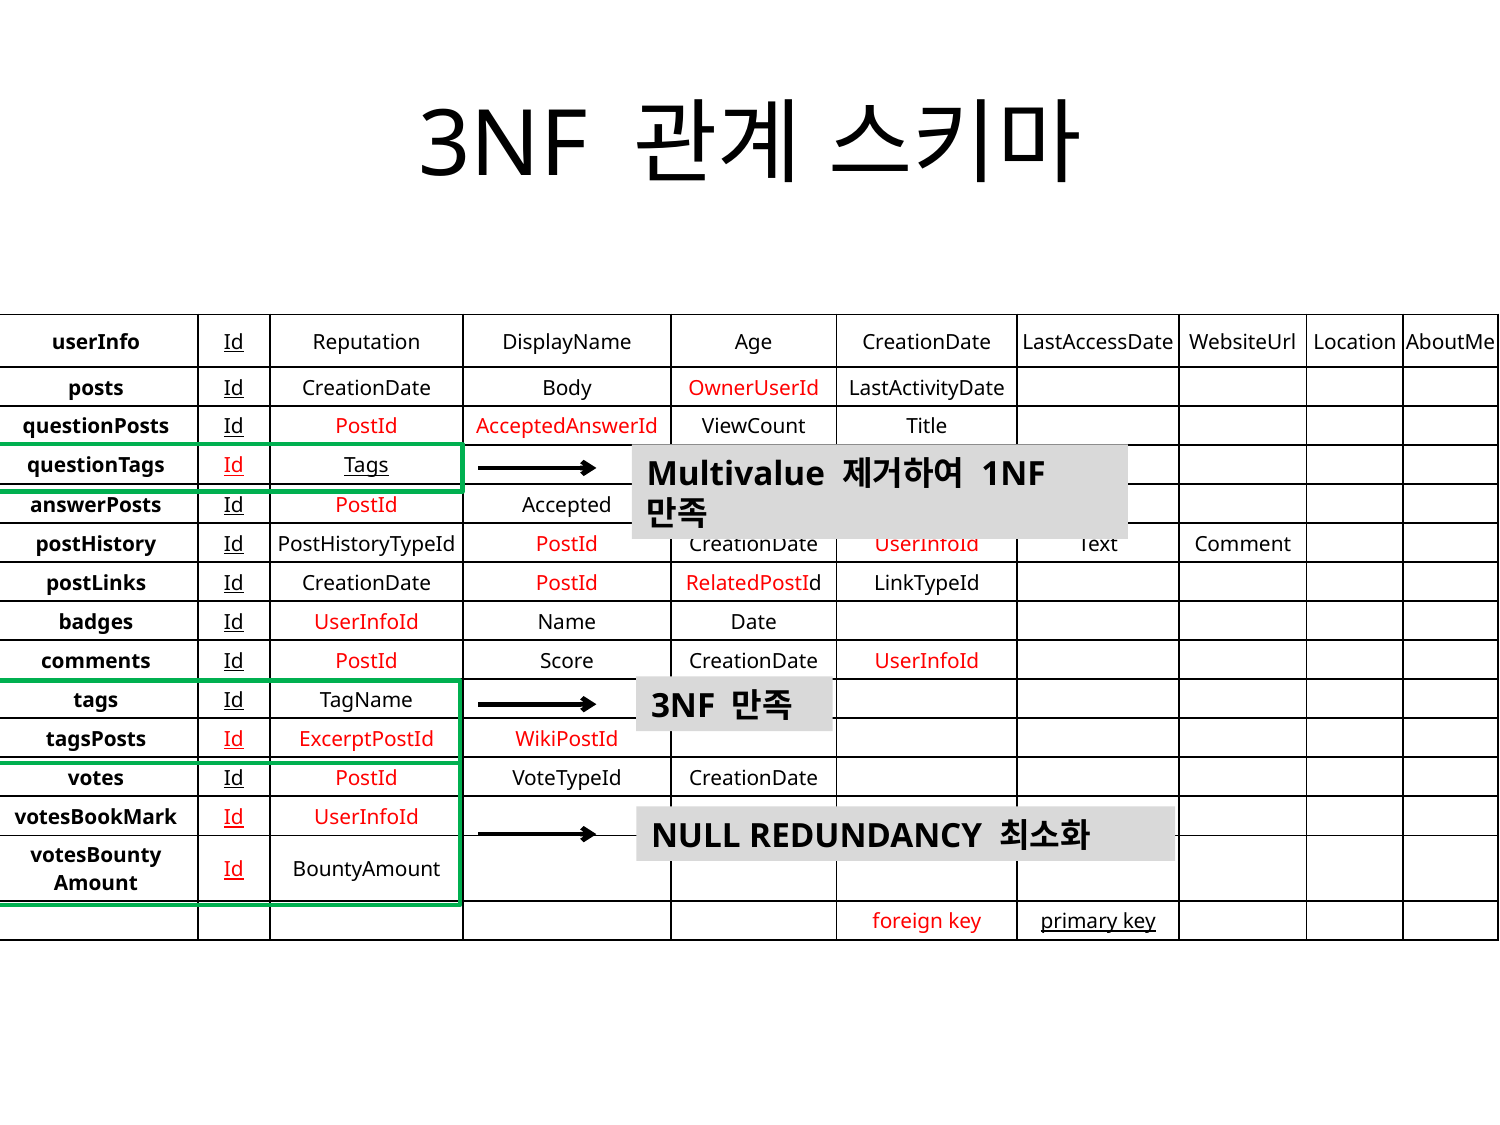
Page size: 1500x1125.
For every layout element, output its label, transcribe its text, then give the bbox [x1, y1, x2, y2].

table_cell [1404, 719, 1497, 756]
table_cell [1307, 719, 1402, 756]
table_cell [271, 907, 462, 939]
table_cell Accepted [464, 485, 631, 522]
table_cell [1404, 563, 1497, 600]
table_cell WikiPostId [464, 719, 670, 756]
table_cell UserInfoId [837, 539, 1016, 561]
table_cell Id [199, 407, 269, 442]
table_cell Id [199, 602, 269, 639]
table_cell [1307, 407, 1402, 444]
table_cell [837, 758, 1016, 795]
table_cell [672, 719, 836, 756]
table_header AboutMe [1404, 315, 1497, 366]
table_cell badges [0, 602, 197, 639]
table_cell AcceptedAnswerId [464, 407, 670, 444]
table_cell posts [0, 368, 197, 405]
table_cell Score [464, 641, 670, 678]
table_cell comments [0, 641, 197, 678]
table_cell [1180, 836, 1306, 900]
table_cell [1404, 641, 1497, 678]
table_cell [1307, 758, 1402, 795]
table_cell [837, 797, 1016, 806]
text_box NULL REDUNDANCY 최소화 [636, 806, 1176, 861]
table_cell [1018, 563, 1178, 600]
table_cell [672, 797, 836, 806]
table_cell [1307, 902, 1402, 939]
table_cell Date [672, 602, 836, 639]
table_cell [1180, 563, 1306, 600]
table_cell [837, 861, 1016, 900]
table_cell [1018, 680, 1178, 717]
table_cell [1018, 368, 1178, 405]
table_cell [1404, 902, 1497, 939]
table_cell [464, 902, 670, 939]
table_cell primary key [1018, 902, 1178, 939]
table_cell [1307, 836, 1402, 900]
table_cell RelatedPostId [672, 563, 836, 600]
table_cell UserInfoId [271, 602, 462, 639]
table_header CreationDate [837, 315, 1016, 366]
table_cell [1018, 641, 1178, 678]
table_cell [1018, 407, 1178, 444]
table_header Reputation [271, 315, 462, 366]
table_cell Title [837, 407, 1016, 444]
table_cell [1404, 485, 1497, 522]
table_cell [1018, 758, 1178, 795]
table_cell [464, 797, 670, 835]
table_cell [1180, 368, 1306, 405]
table_cell [1307, 368, 1402, 405]
table_header Id [199, 315, 269, 366]
table_cell [837, 680, 1016, 717]
table_cell [464, 836, 670, 900]
text_box [0, 678, 462, 761]
table_cell [1180, 485, 1306, 522]
table_cell PostId [271, 494, 462, 522]
table_cell [1018, 719, 1178, 756]
table_cell [464, 680, 636, 717]
table_cell Body [464, 368, 670, 405]
table_cell [1180, 902, 1306, 939]
table_header Age [672, 315, 836, 366]
table_cell [0, 907, 197, 939]
table_cell Id [199, 368, 269, 405]
table_cell [837, 602, 1016, 639]
table_cell PostId [271, 641, 462, 678]
table_cell [1404, 524, 1497, 561]
text_box [0, 442, 465, 494]
table_cell [1404, 797, 1497, 835]
table_cell Id [199, 563, 269, 600]
table_cell [1307, 446, 1402, 483]
table_cell Id [199, 494, 269, 522]
table_cell answerPosts [0, 494, 197, 522]
table_cell foreign key [837, 902, 1016, 939]
table_cell [1307, 797, 1402, 835]
table_cell PostId [464, 563, 670, 600]
table_cell [1180, 719, 1306, 756]
table_cell CreationDate [672, 641, 836, 678]
table_cell [1180, 797, 1306, 835]
table_cell postLinks [0, 563, 197, 600]
table_cell [1404, 368, 1497, 405]
table_cell [1404, 680, 1497, 717]
table_cell [1180, 758, 1306, 795]
table_cell LinkTypeId [837, 563, 1016, 600]
text_box Multivalue 제거하여 1NF 만족 [631, 444, 1128, 539]
table_cell [1128, 446, 1178, 483]
table_cell [1404, 758, 1497, 795]
table_cell [1018, 836, 1178, 900]
table_cell [837, 719, 1016, 756]
table_cell Id [199, 524, 269, 561]
title 3NF 관계 스키마 [75, 45, 1425, 233]
table_cell PostId [464, 524, 670, 561]
text_box 3NF 만족 [636, 676, 833, 732]
table_header WebsiteUrl [1180, 315, 1306, 366]
table_header DisplayName [464, 315, 670, 366]
table_cell CreationDate [672, 539, 836, 561]
table_cell Id [199, 641, 269, 678]
table_cell postHistory [0, 524, 197, 561]
table_cell Name [464, 602, 670, 639]
table_cell CreationDate [672, 758, 836, 795]
table_cell [1404, 836, 1497, 900]
table_cell [199, 907, 269, 939]
table_cell PostId [271, 407, 462, 442]
table_cell [1018, 602, 1178, 639]
table_cell questionPosts [0, 407, 197, 442]
table_cell CreationDate [271, 368, 462, 405]
table_cell [1307, 524, 1402, 561]
table_cell Text [1018, 524, 1178, 561]
table_cell LastActivityDate [837, 368, 1016, 405]
table_header Location [1307, 315, 1402, 366]
table_header LastAccessDate [1018, 315, 1178, 366]
table_cell VoteTypeId [464, 758, 670, 795]
table_cell [1307, 641, 1402, 678]
table_header userInfo [0, 315, 197, 366]
table_cell [672, 902, 836, 939]
table_cell [672, 861, 836, 900]
table_cell [1307, 680, 1402, 717]
table_cell PostHistoryTypeId [271, 524, 462, 561]
table_cell ViewCount [672, 407, 836, 444]
table_cell [1404, 407, 1497, 444]
table_cell OwnerUserId [672, 368, 836, 405]
table_cell [465, 446, 631, 483]
table_cell [1307, 602, 1402, 639]
table_cell UserInfoId [837, 641, 1016, 678]
table_cell [1180, 446, 1306, 483]
table_cell [1018, 797, 1178, 835]
table_cell [1404, 602, 1497, 639]
table_cell [1180, 680, 1306, 717]
table_cell Comment [1180, 524, 1306, 561]
table_cell [1128, 485, 1178, 522]
table_cell [1180, 602, 1306, 639]
table_cell [1307, 563, 1402, 600]
table_cell CreationDate [271, 563, 462, 600]
table_cell [1307, 485, 1402, 522]
table_cell [1180, 407, 1306, 444]
table_cell [1404, 446, 1497, 483]
text_box [0, 761, 462, 907]
table_cell [1180, 641, 1306, 678]
